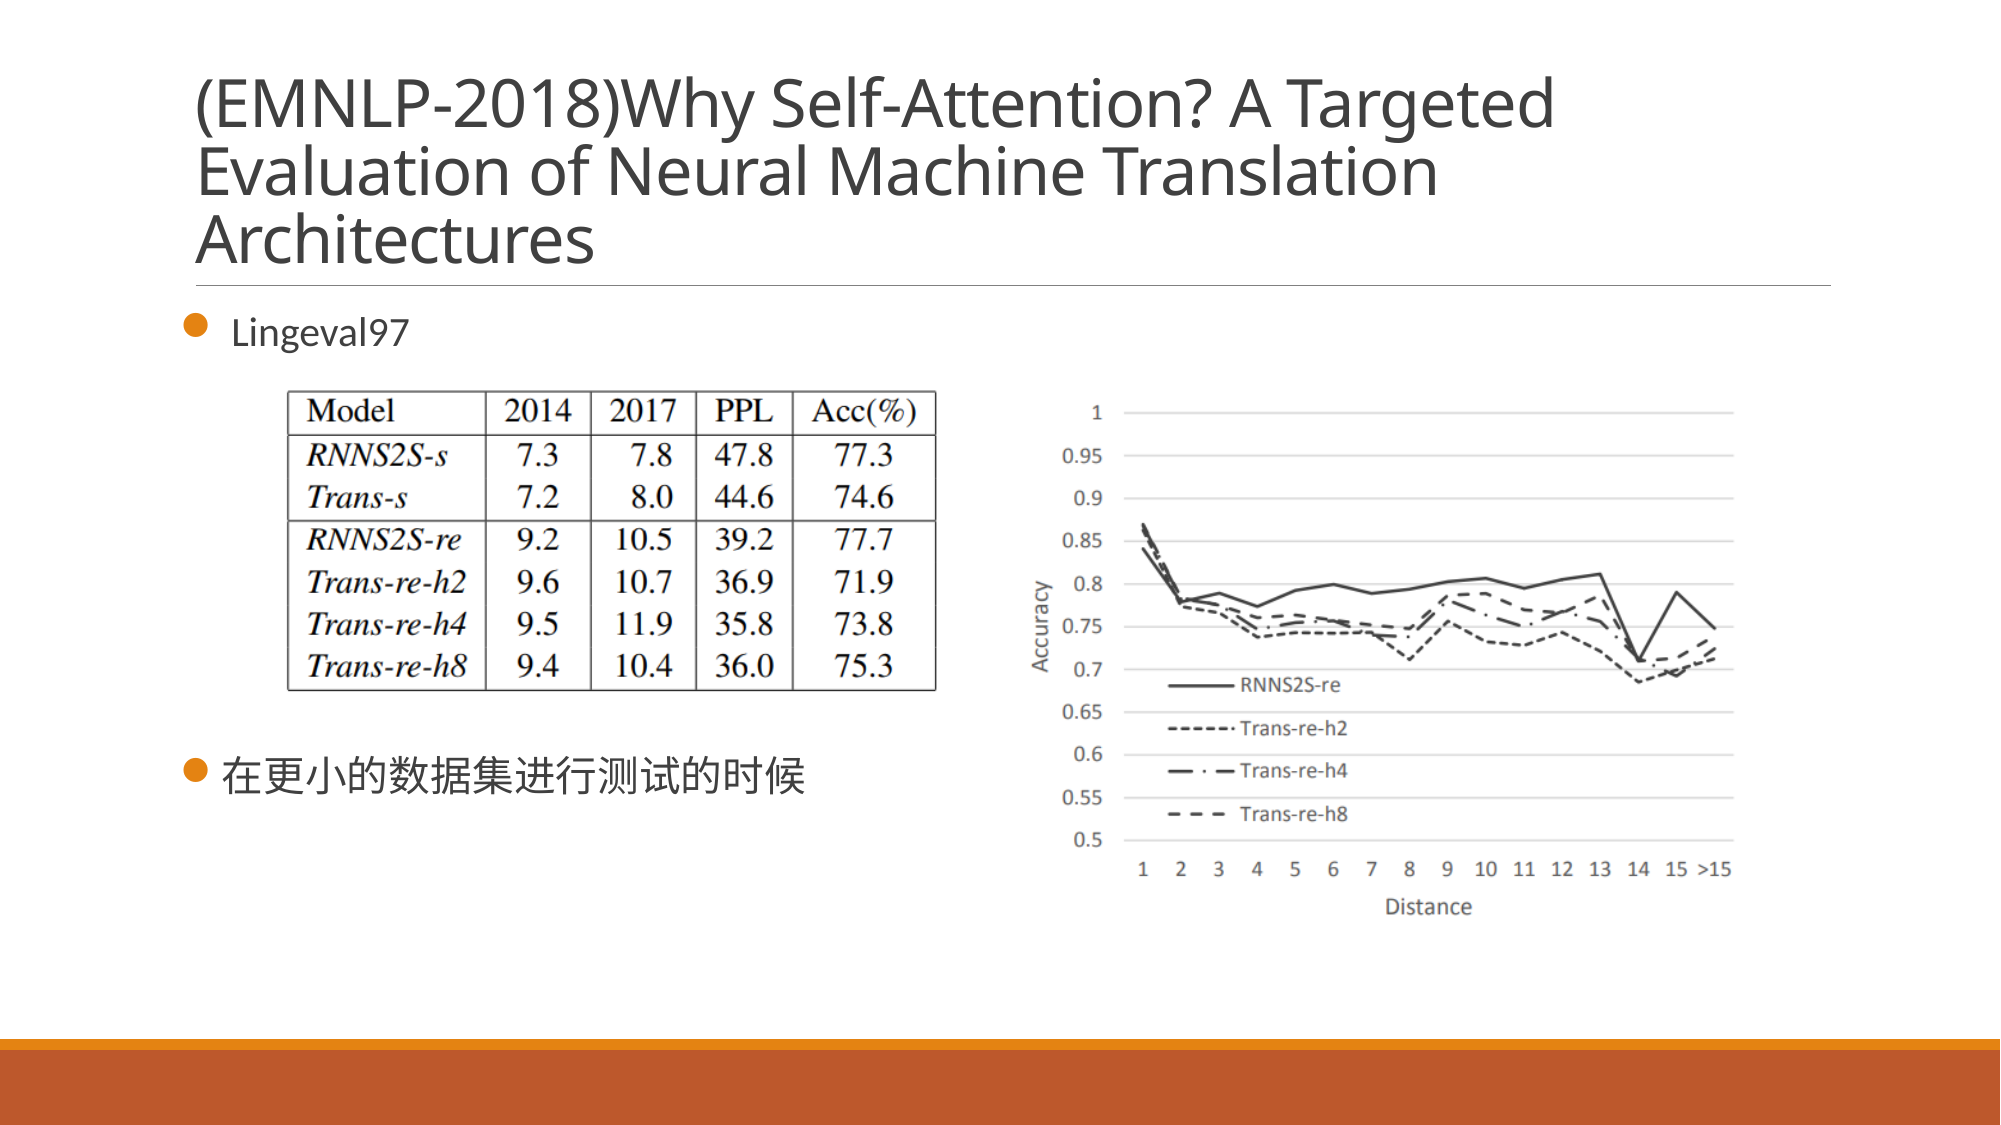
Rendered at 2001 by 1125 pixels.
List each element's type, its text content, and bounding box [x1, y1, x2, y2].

picture [249, 353, 1764, 936]
title (EMNLP-2018)Why Self-Attention? A Targeted Evaluation of Neural Machine Translation Architectures [180, 47, 1830, 285]
list Lingeval97 在更小的数据集进行测试的时候 [180, 302, 1830, 963]
